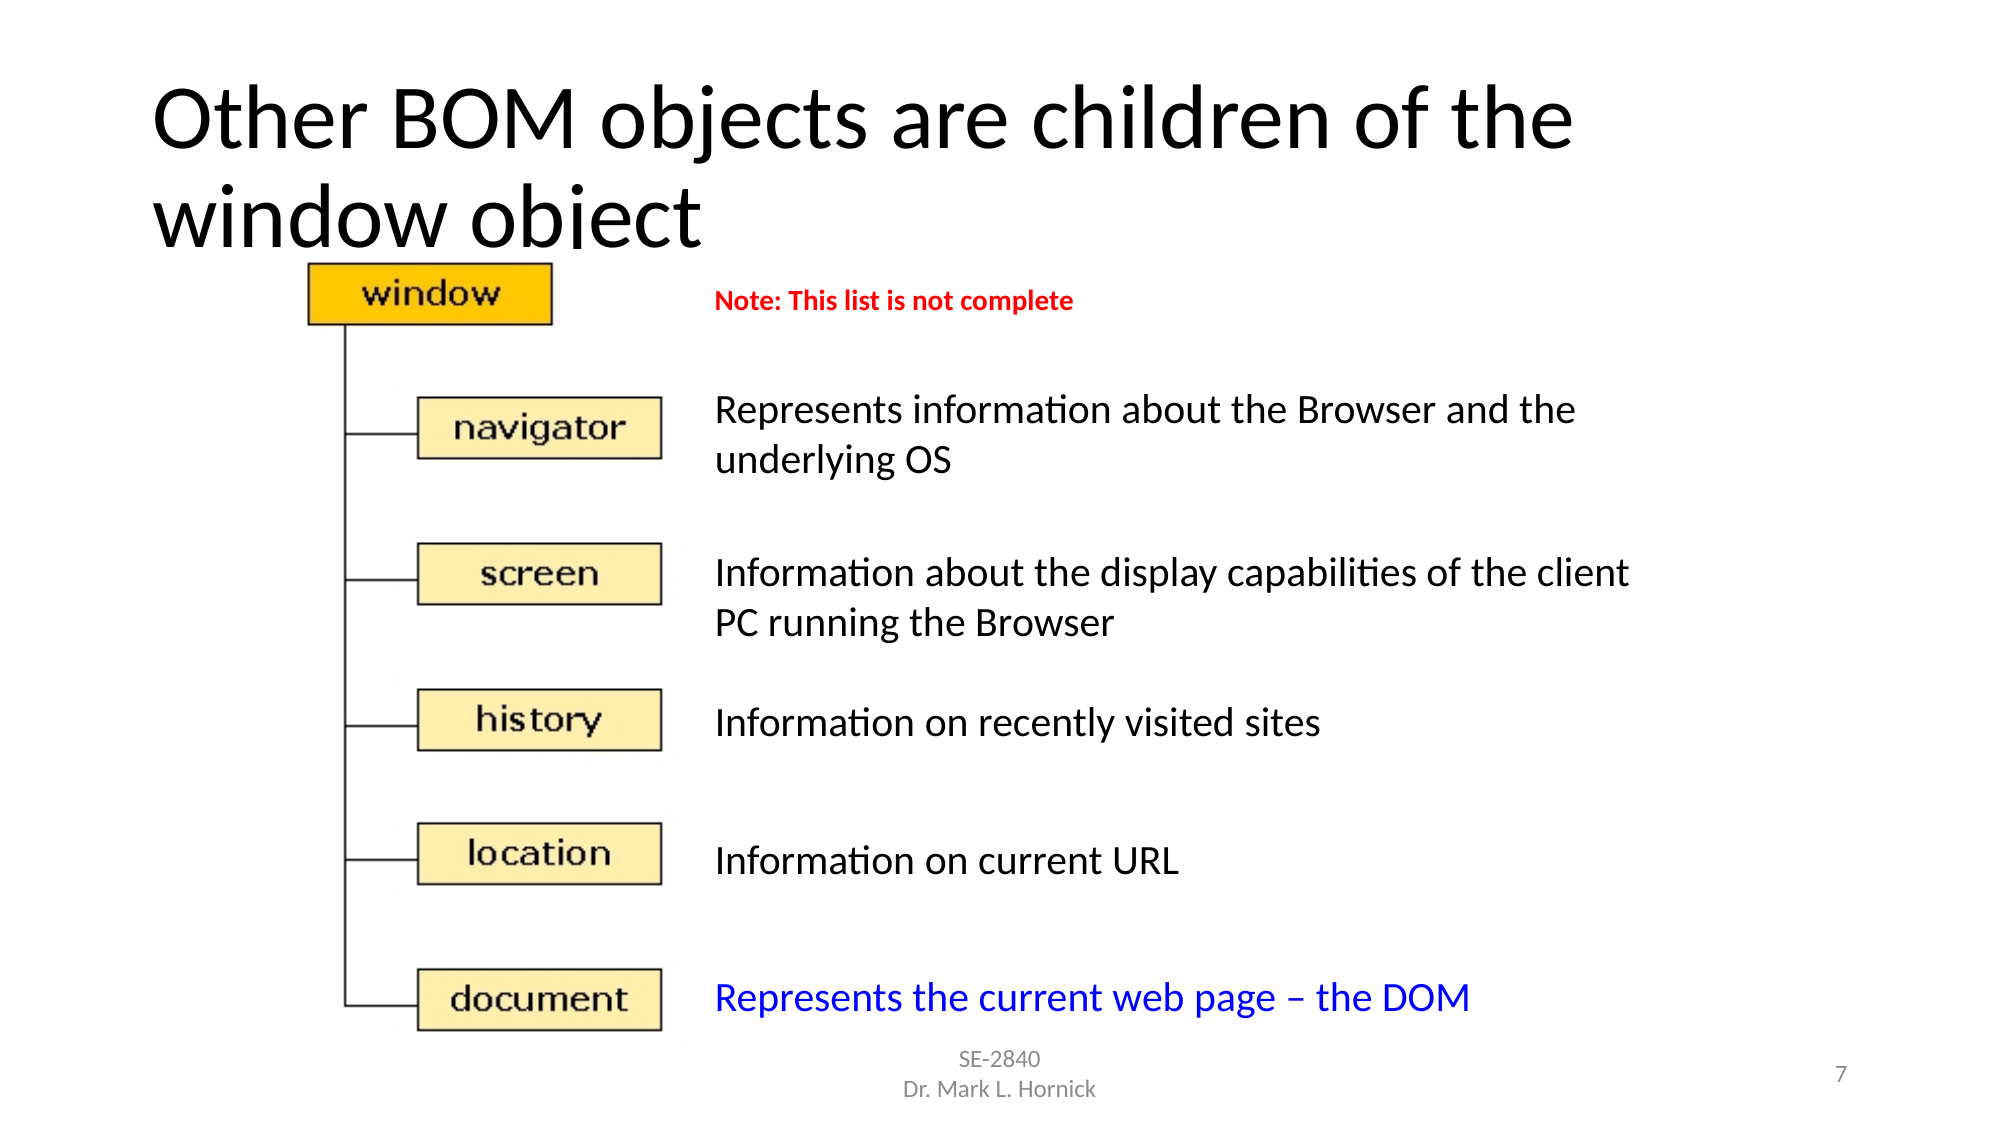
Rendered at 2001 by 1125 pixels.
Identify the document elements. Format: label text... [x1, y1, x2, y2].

text_box Information on recently visited sites [699, 687, 1650, 753]
text_box Note: This list is not complete [699, 274, 1813, 324]
text_box Information on current URL [699, 825, 1650, 890]
text_box Represents information about the Browser and the underlying OS [699, 374, 1650, 490]
text_box Represents the current web page – the DOM [699, 962, 1650, 1028]
picture [296, 249, 685, 1052]
text_box Information about the display capabilities of the client PC running the Browser [699, 537, 1650, 653]
footer SE-2840 Dr. Mark L. Hornick [662, 1042, 1338, 1103]
slide_number 7 [1412, 1042, 1863, 1103]
title Other BOM objects are children of the window object [137, 59, 1863, 278]
